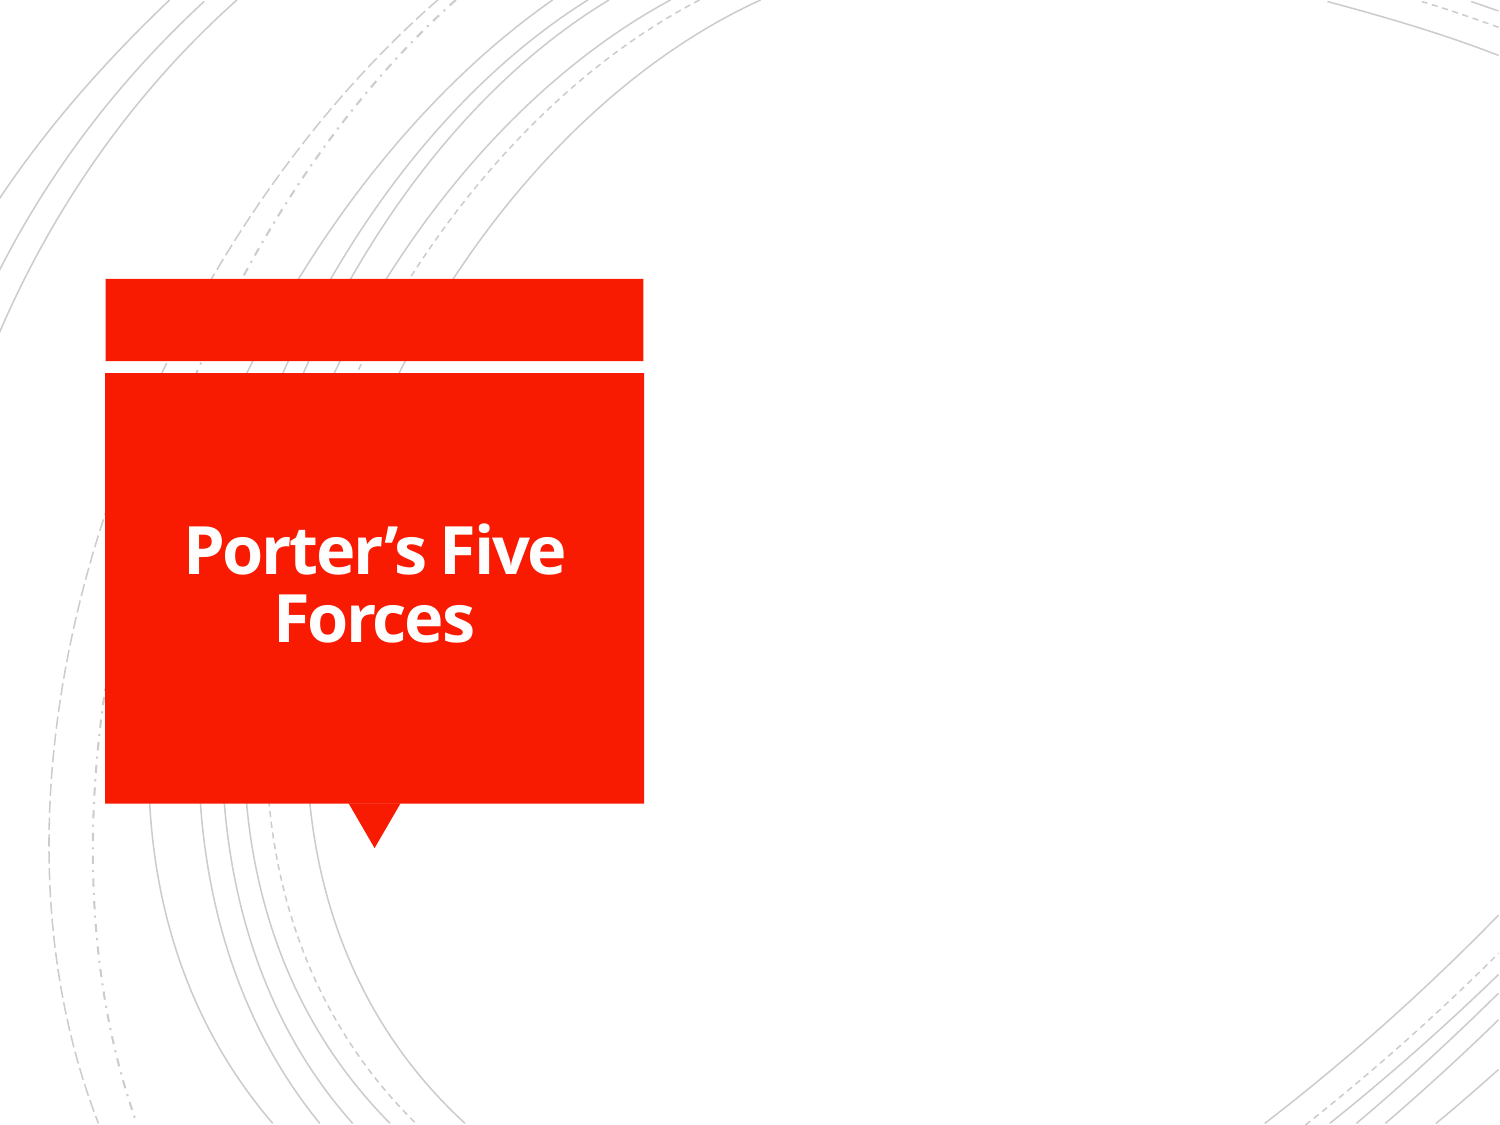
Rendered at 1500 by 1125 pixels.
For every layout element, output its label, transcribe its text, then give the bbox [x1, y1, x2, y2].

title Porter’s Five Forces [118, 385, 630, 790]
